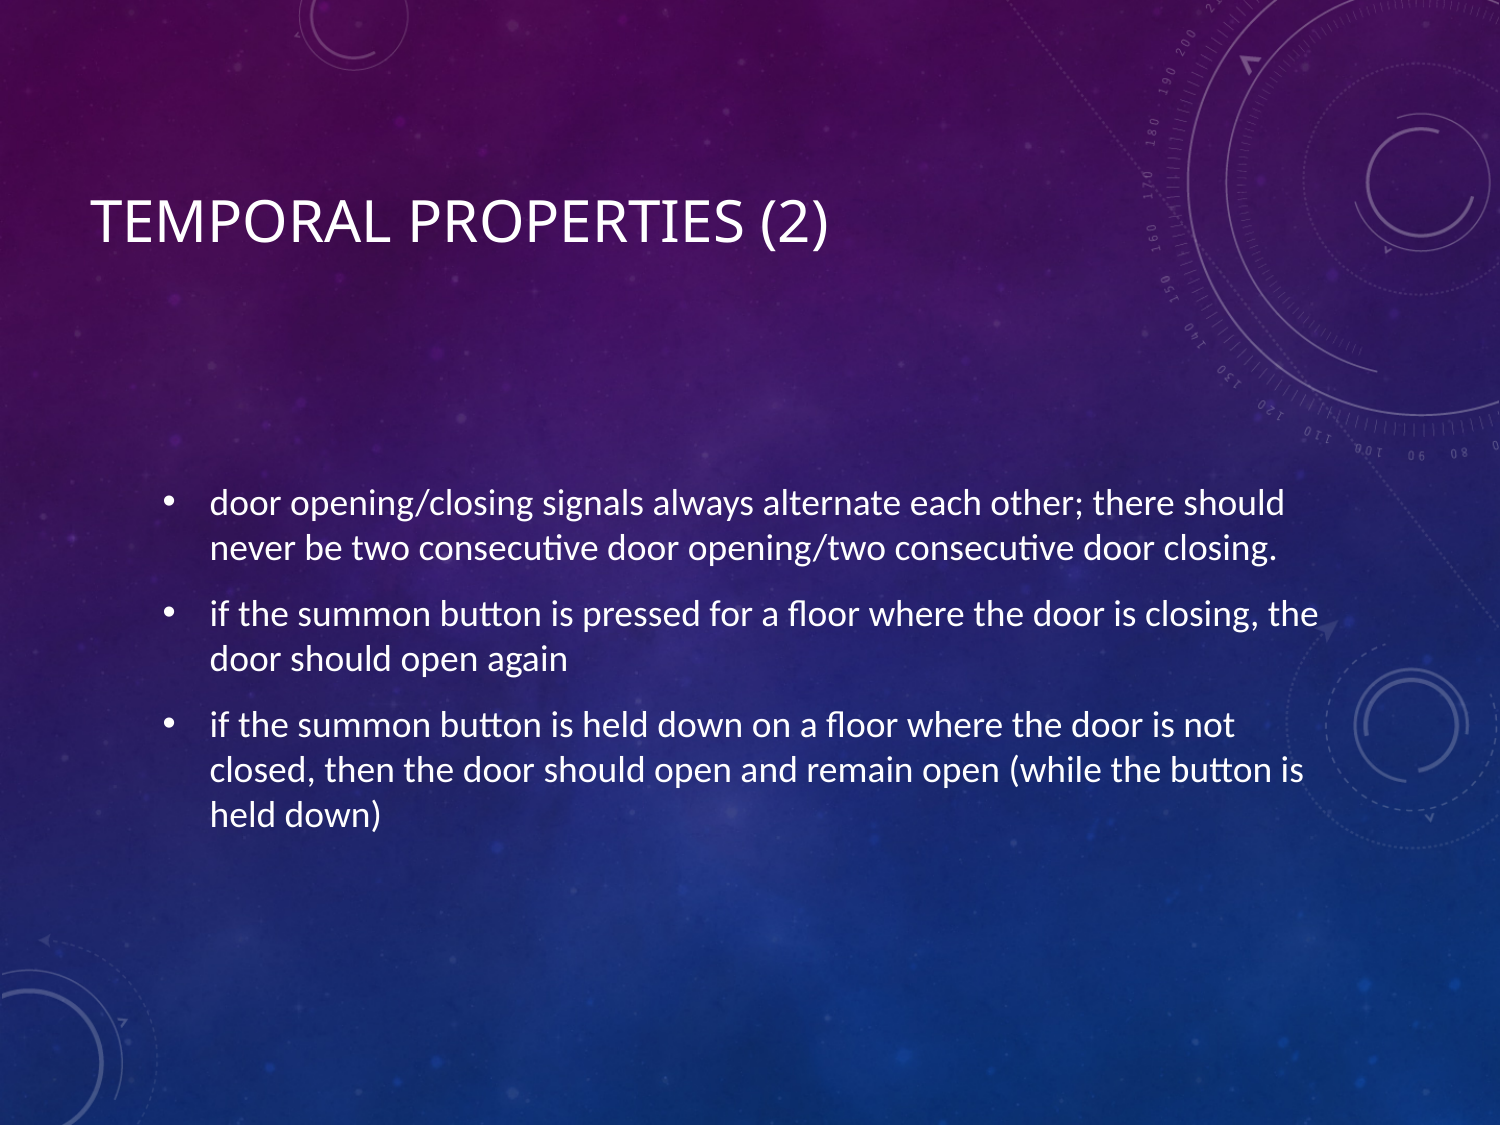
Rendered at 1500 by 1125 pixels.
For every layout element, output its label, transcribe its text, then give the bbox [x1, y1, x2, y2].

picture [0, 0, 1500, 1125]
list door opening/closing signals always alternate each other; there should never be two consecutive door opening/two consecutive door closing. if the summon button is pressed for a floor where the door is closing, the door should open again if the summon button is held down on a floor where the door is not closed, then the door should open and remain open (while the button is held down) [147, 276, 1353, 1103]
title Temporal Properties (2) [75, 99, 1350, 339]
